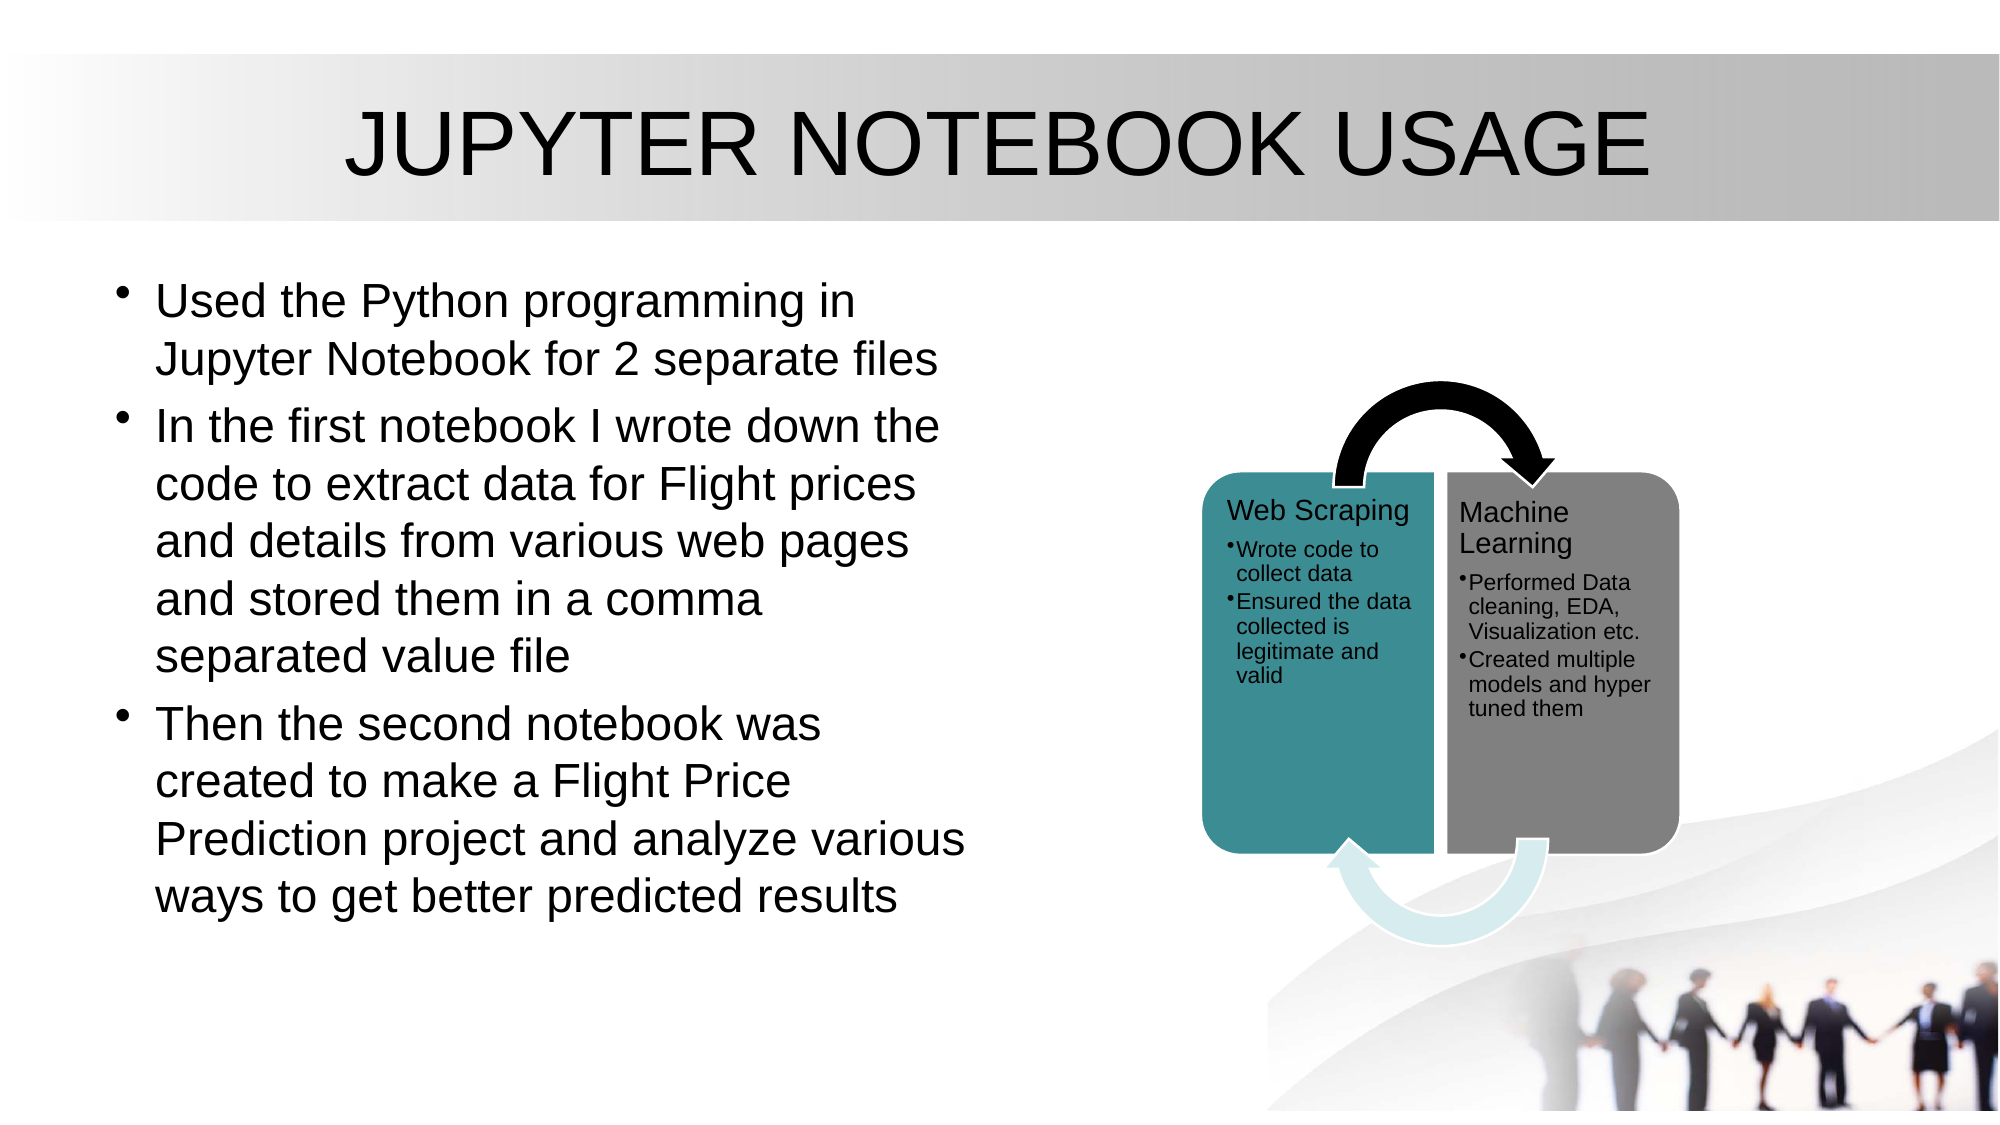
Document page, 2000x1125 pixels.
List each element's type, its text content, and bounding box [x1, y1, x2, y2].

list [1014, 364, 1867, 962]
picture [1267, 728, 1999, 1111]
title JUPYTER NOTEBOOK USAGE [99, 44, 1900, 233]
list Used the Python programming in Jupyter Notebook for 2 separate files In the first notebook I wrote down the code to extract data for Flight prices and details from various web pages and stored them in a comma separated value file Then the second notebook was created to make a Flight Price Prediction project and analyze various ways to get better predicted results [99, 262, 984, 1006]
